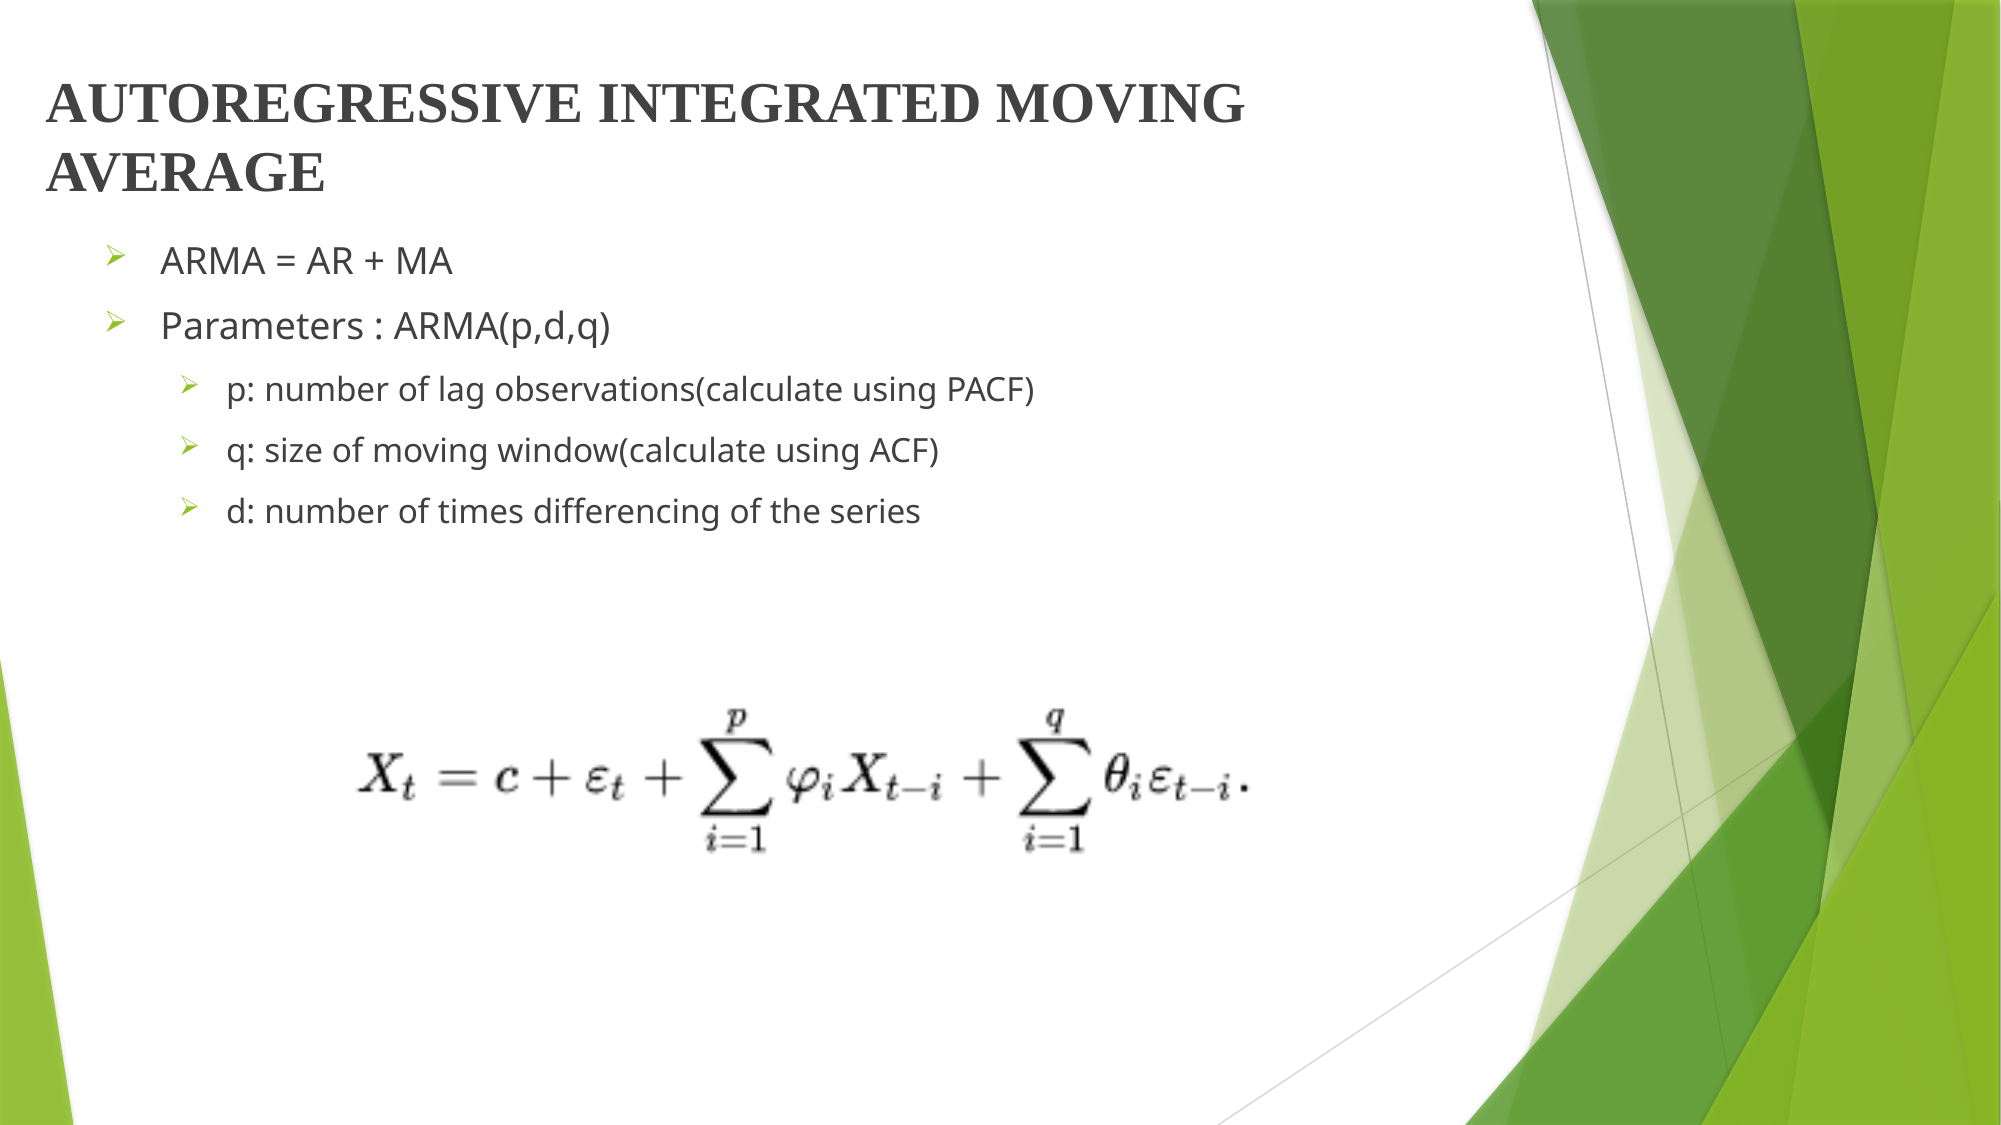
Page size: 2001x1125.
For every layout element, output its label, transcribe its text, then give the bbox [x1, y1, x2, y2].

title AUTOREGRESSIVE INTEGRATED MOVING AVERAGE [30, 56, 1489, 211]
picture [286, 700, 1363, 879]
list ARMA = AR + MA Parameters : ARMA(p,d,q) p: number of lag observations(calculate using PACF) q: size of moving window(calculate using ACF) d: number of times differencing of the series [89, 229, 1522, 992]
